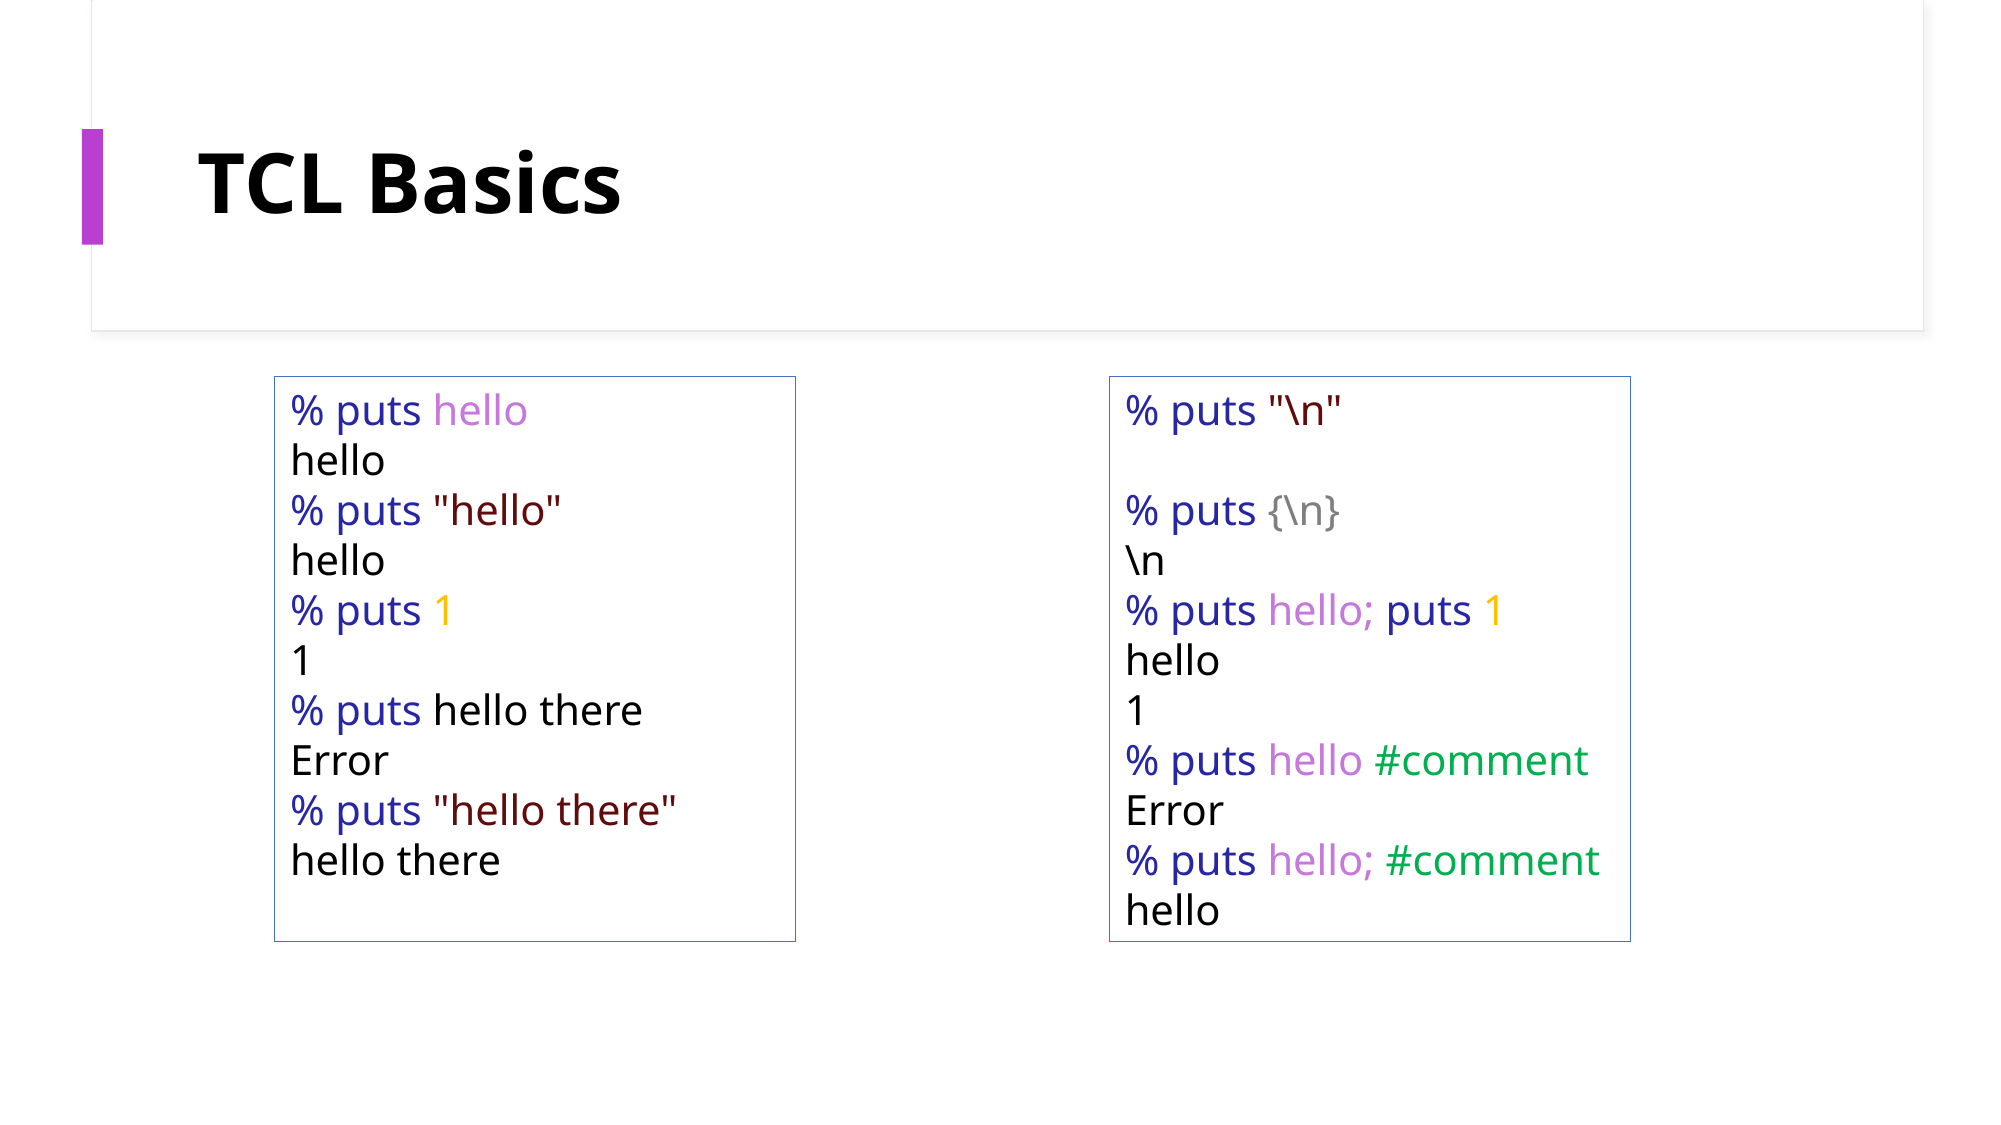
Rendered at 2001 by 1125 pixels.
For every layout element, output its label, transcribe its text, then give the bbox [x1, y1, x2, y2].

text_box % puts "\n"​ ​ % puts {\n}​ \n​ % puts hello; puts 1​ hello​ 1 % puts hello #comment Error % puts hello; #comment hello [1109, 376, 1631, 942]
title TCL Basics [183, 90, 1851, 284]
text_box % puts hello hello % puts "hello" hello % puts 1 1 % puts hello there Error % puts "hello there" hello there [274, 376, 796, 942]
